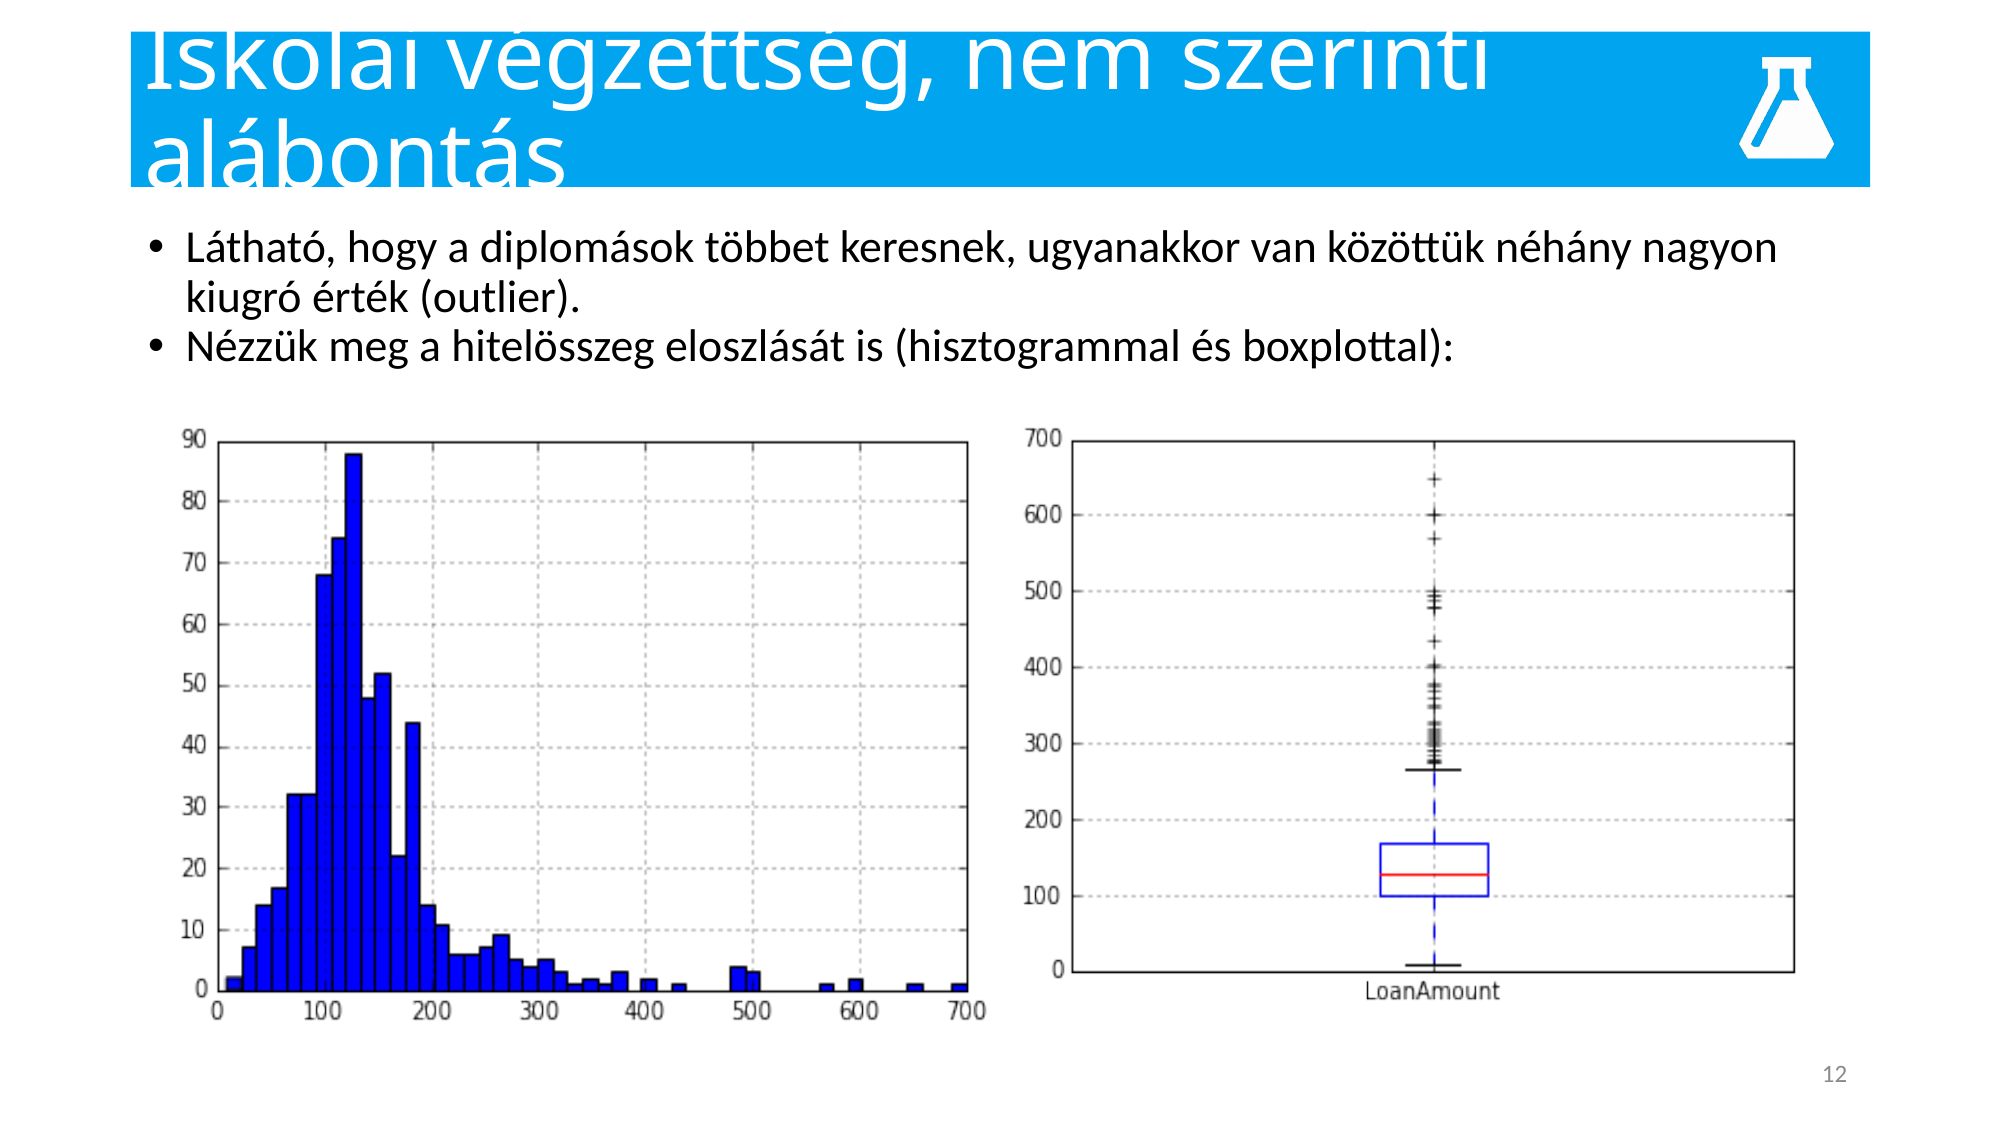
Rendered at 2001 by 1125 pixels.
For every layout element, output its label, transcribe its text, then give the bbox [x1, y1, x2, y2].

picture [1007, 412, 1809, 1022]
slide_number 12 [1412, 1042, 1863, 1103]
title Iskolai végzettség, nem szerinti alábontás [129, 31, 1701, 187]
list Látható, hogy a diplomások többet keresnek, ugyanakkor van közöttük néhány nagyon kiugró érték (outlier). Nézzük meg a hitelösszeg eloszlását is (hisztogrammal és boxplottal): [133, 215, 1871, 993]
picture [1740, 58, 1833, 158]
picture [164, 412, 1003, 1043]
